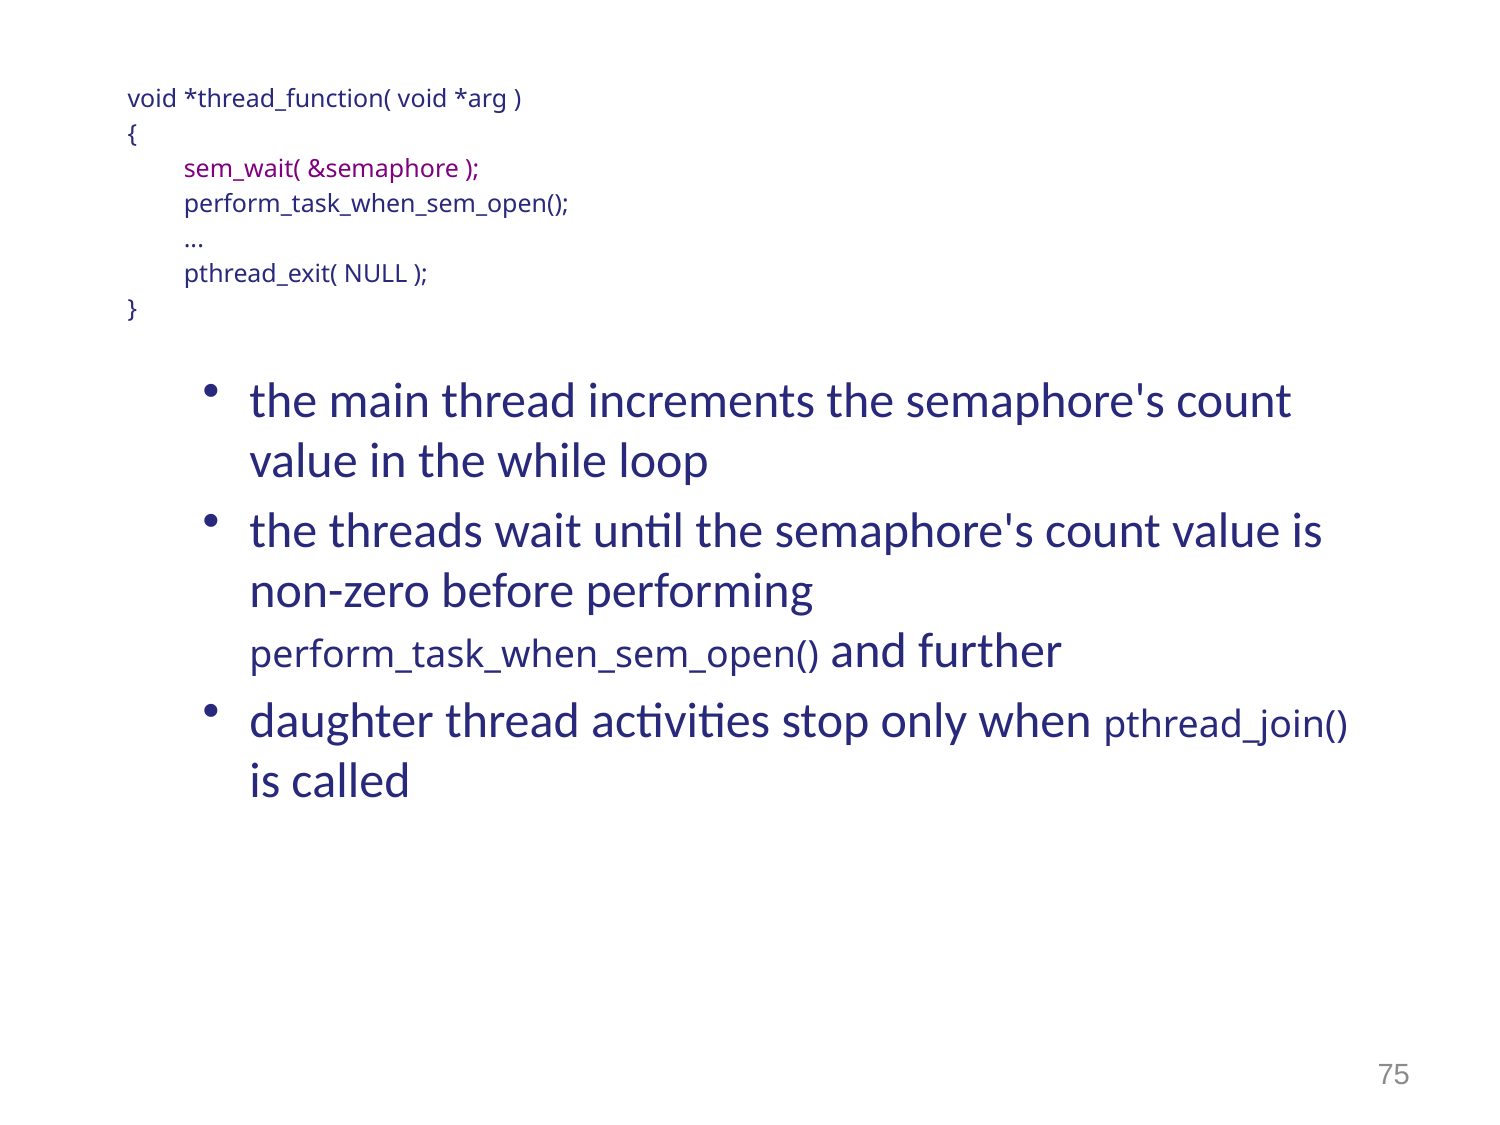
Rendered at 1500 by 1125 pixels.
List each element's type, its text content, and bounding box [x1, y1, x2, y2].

list void *thread_function( void *arg ) { sem_wait( &semaphore ); perform_task_when_sem_open(); ... pthread_exit( NULL ); } the main thread increments the semaphore's count value in the while loop the threads wait until the semaphore's count value is non-zero before performing perform_task_when_sem_open() and further daughter thread activities stop only when pthread_join() is called [112, 75, 1388, 1000]
slide_number 75 [1074, 1042, 1425, 1103]
